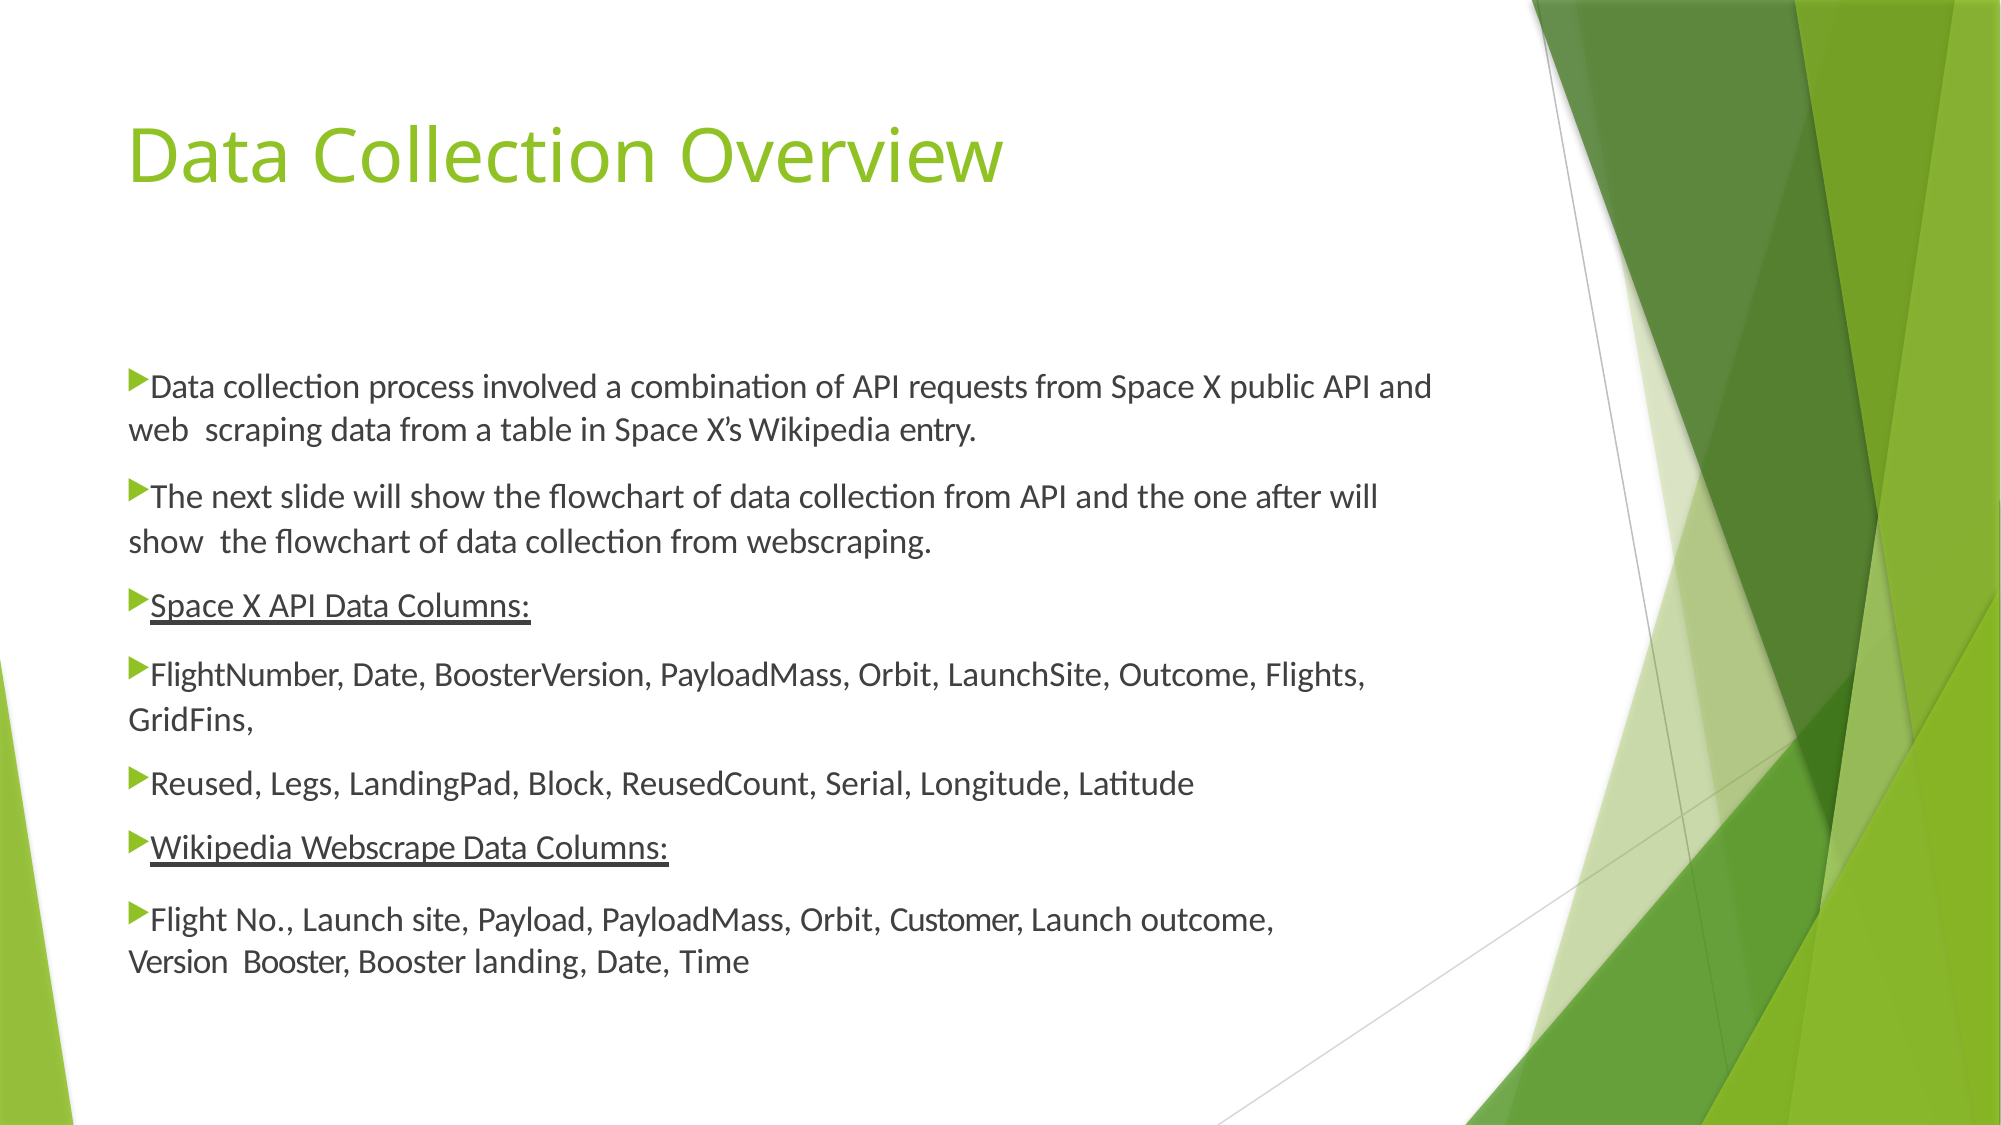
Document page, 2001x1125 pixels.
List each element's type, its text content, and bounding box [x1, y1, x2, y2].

title Data Collection Overview [111, 99, 1522, 317]
list Data collection process involved a combination of API requests from Space X public API and web scraping data from a table in Space X’s Wikipedia entry. The next slide will show the flowchart of data collection from API and the one after will show the flowchart of data collection from webscraping. Space X API Data Columns: FlightNumber, Date, BoosterVersion, PayloadMass, Orbit, LaunchSite, Outcome, Flights, GridFins, Reused, Legs, LandingPad, Block, ReusedCount, Serial, Longitude, Latitude Wikipedia Webscrape Data Columns: Flight No., Launch site, Payload, PayloadMass, Orbit, Customer, Launch outcome, Version Booster, Booster landing, Date, Time [111, 354, 1522, 992]
